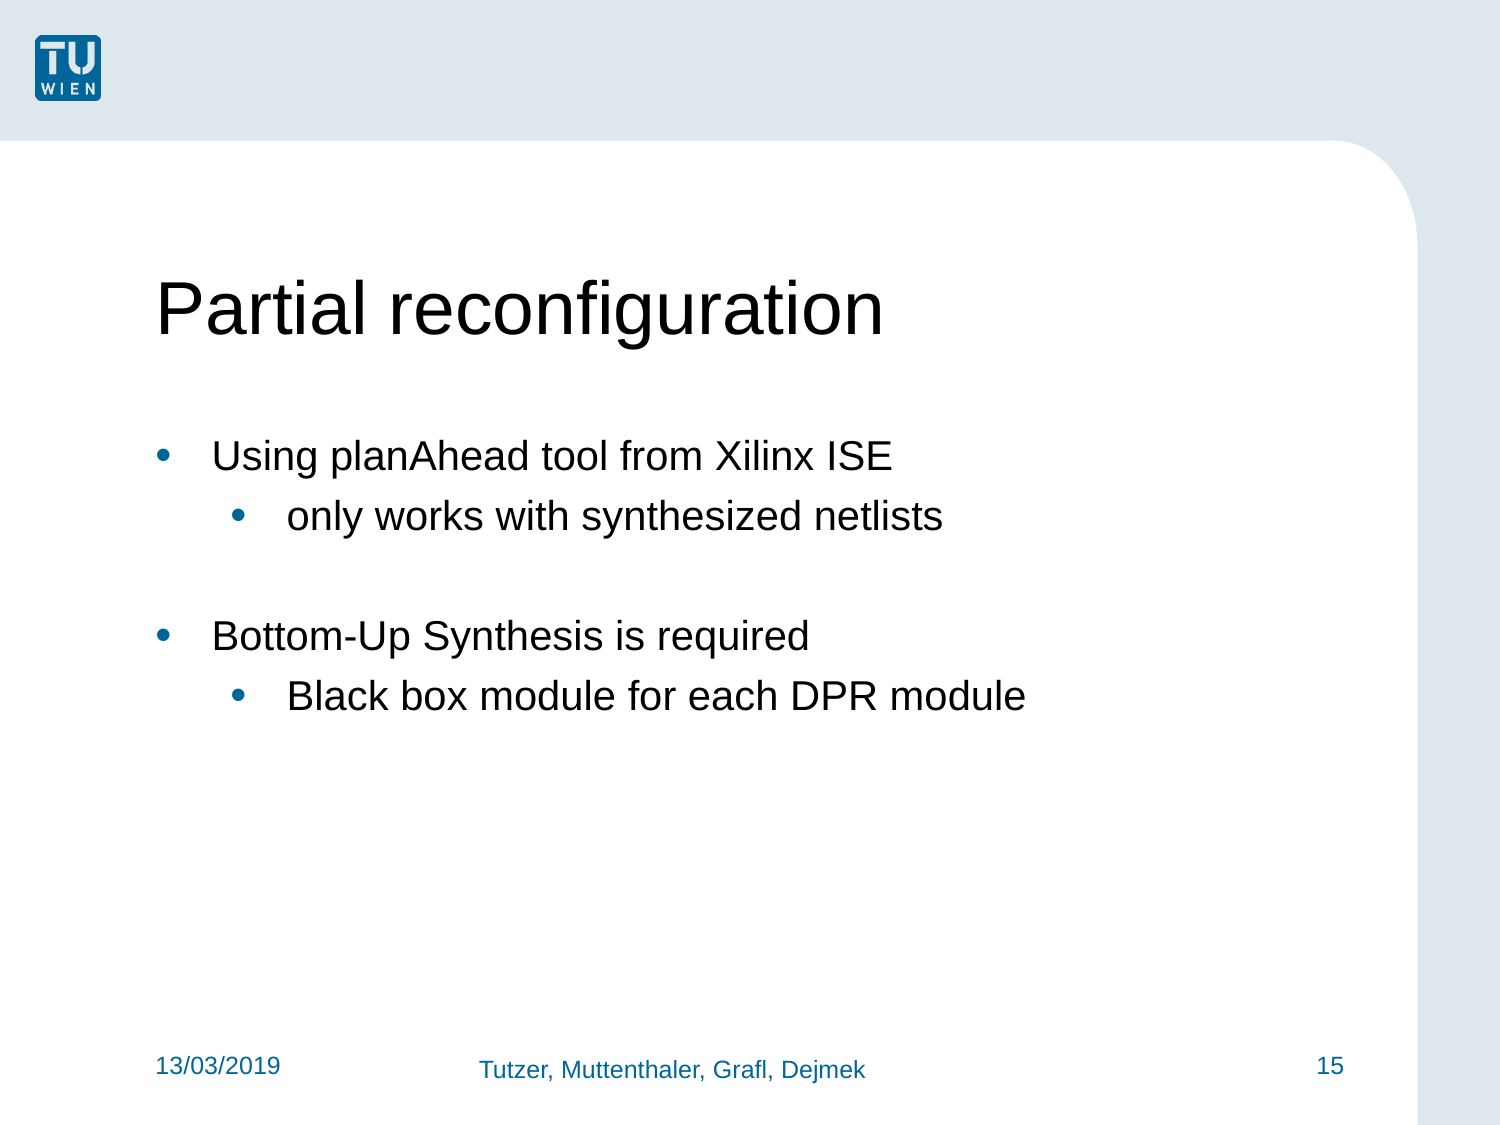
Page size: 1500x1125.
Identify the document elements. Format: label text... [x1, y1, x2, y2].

picture [90, 83, 94, 94]
text_box Partial reconfiguration [140, 210, 1360, 399]
picture [72, 83, 78, 94]
picture [83, 42, 94, 74]
picture [47, 85, 53, 94]
picture [69, 42, 80, 74]
picture [41, 42, 64, 48]
text_box Using planAhead tool from Xilinx ISE only works with synthesized netlists Bottom-Up Synthesis is required Black box module for each DPR module [140, 421, 1360, 1005]
picture [50, 51, 56, 74]
picture [42, 83, 46, 94]
